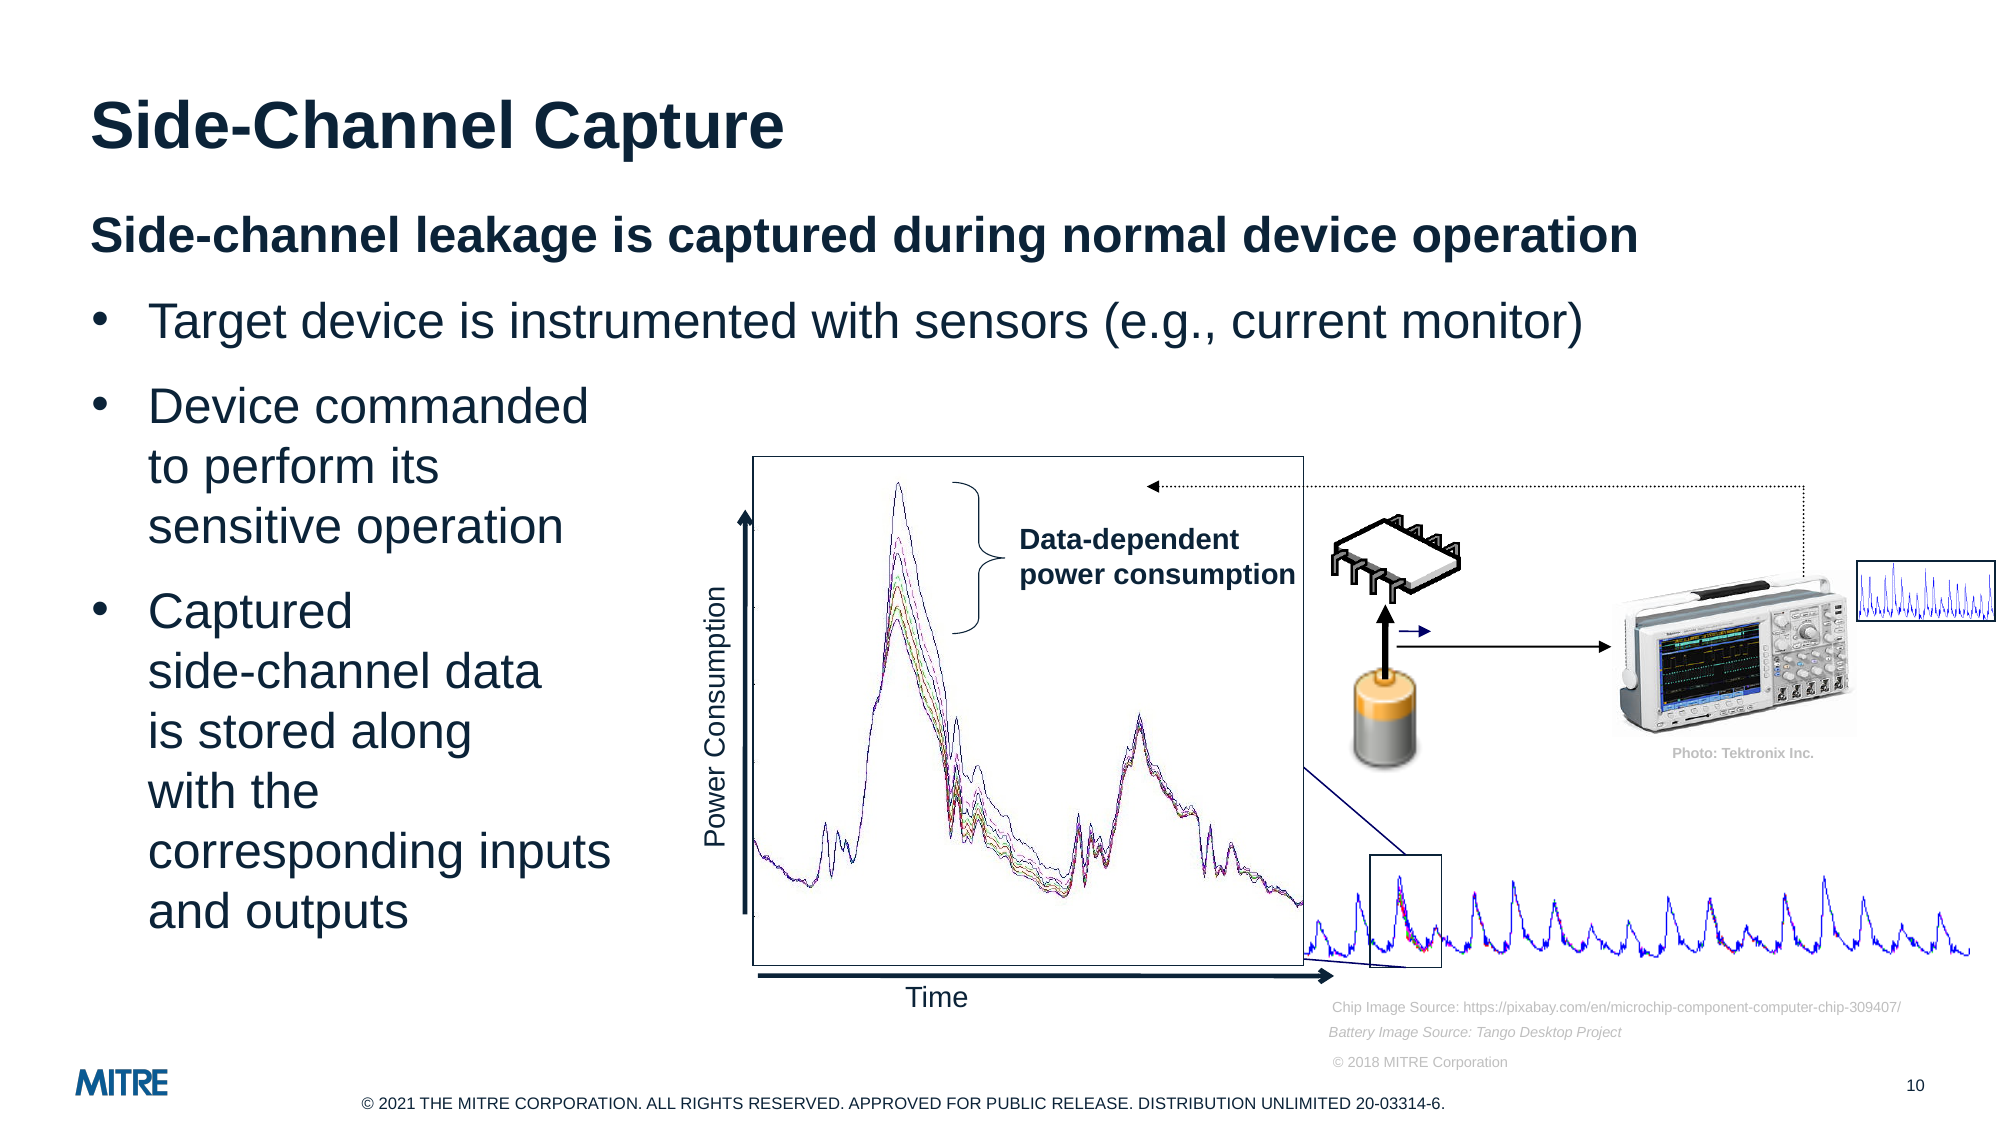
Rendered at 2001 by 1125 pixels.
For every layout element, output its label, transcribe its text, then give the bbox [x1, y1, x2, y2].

text_box Power Consumption [688, 570, 738, 711]
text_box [1146, 486, 1804, 577]
text_box [1442, 640, 1602, 653]
picture [1857, 561, 1994, 620]
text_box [1602, 561, 1857, 737]
slide_number 10 [1793, 1064, 1925, 1106]
picture [1336, 653, 1435, 781]
picture [770, 849, 1970, 971]
picture [1330, 513, 1461, 604]
text_box Power Consumption [688, 713, 738, 864]
text_box Battery Image Source: Tango Desktop Project © 2018 MITRE Corporation [1314, 1015, 1637, 1078]
text_box Chip Image Source: https://pixabay.com/en/microchip-component-computer-chip-309407/ [1317, 990, 1917, 1040]
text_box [753, 457, 1442, 968]
picture [71, 1063, 174, 1103]
text_box Time [890, 979, 984, 1021]
text_box Photo: Tektronix Inc. [1657, 737, 1830, 807]
list Side-channel leakage is captured during normal device operation Target device is instrumented with sensors (e.g., current monitor) Device commanded to perform its sensitive operation Captured side-channel data is stored along with the corresponding inputs and outputs [75, 195, 1925, 1025]
title Side-Channel Capture [75, 65, 1925, 179]
